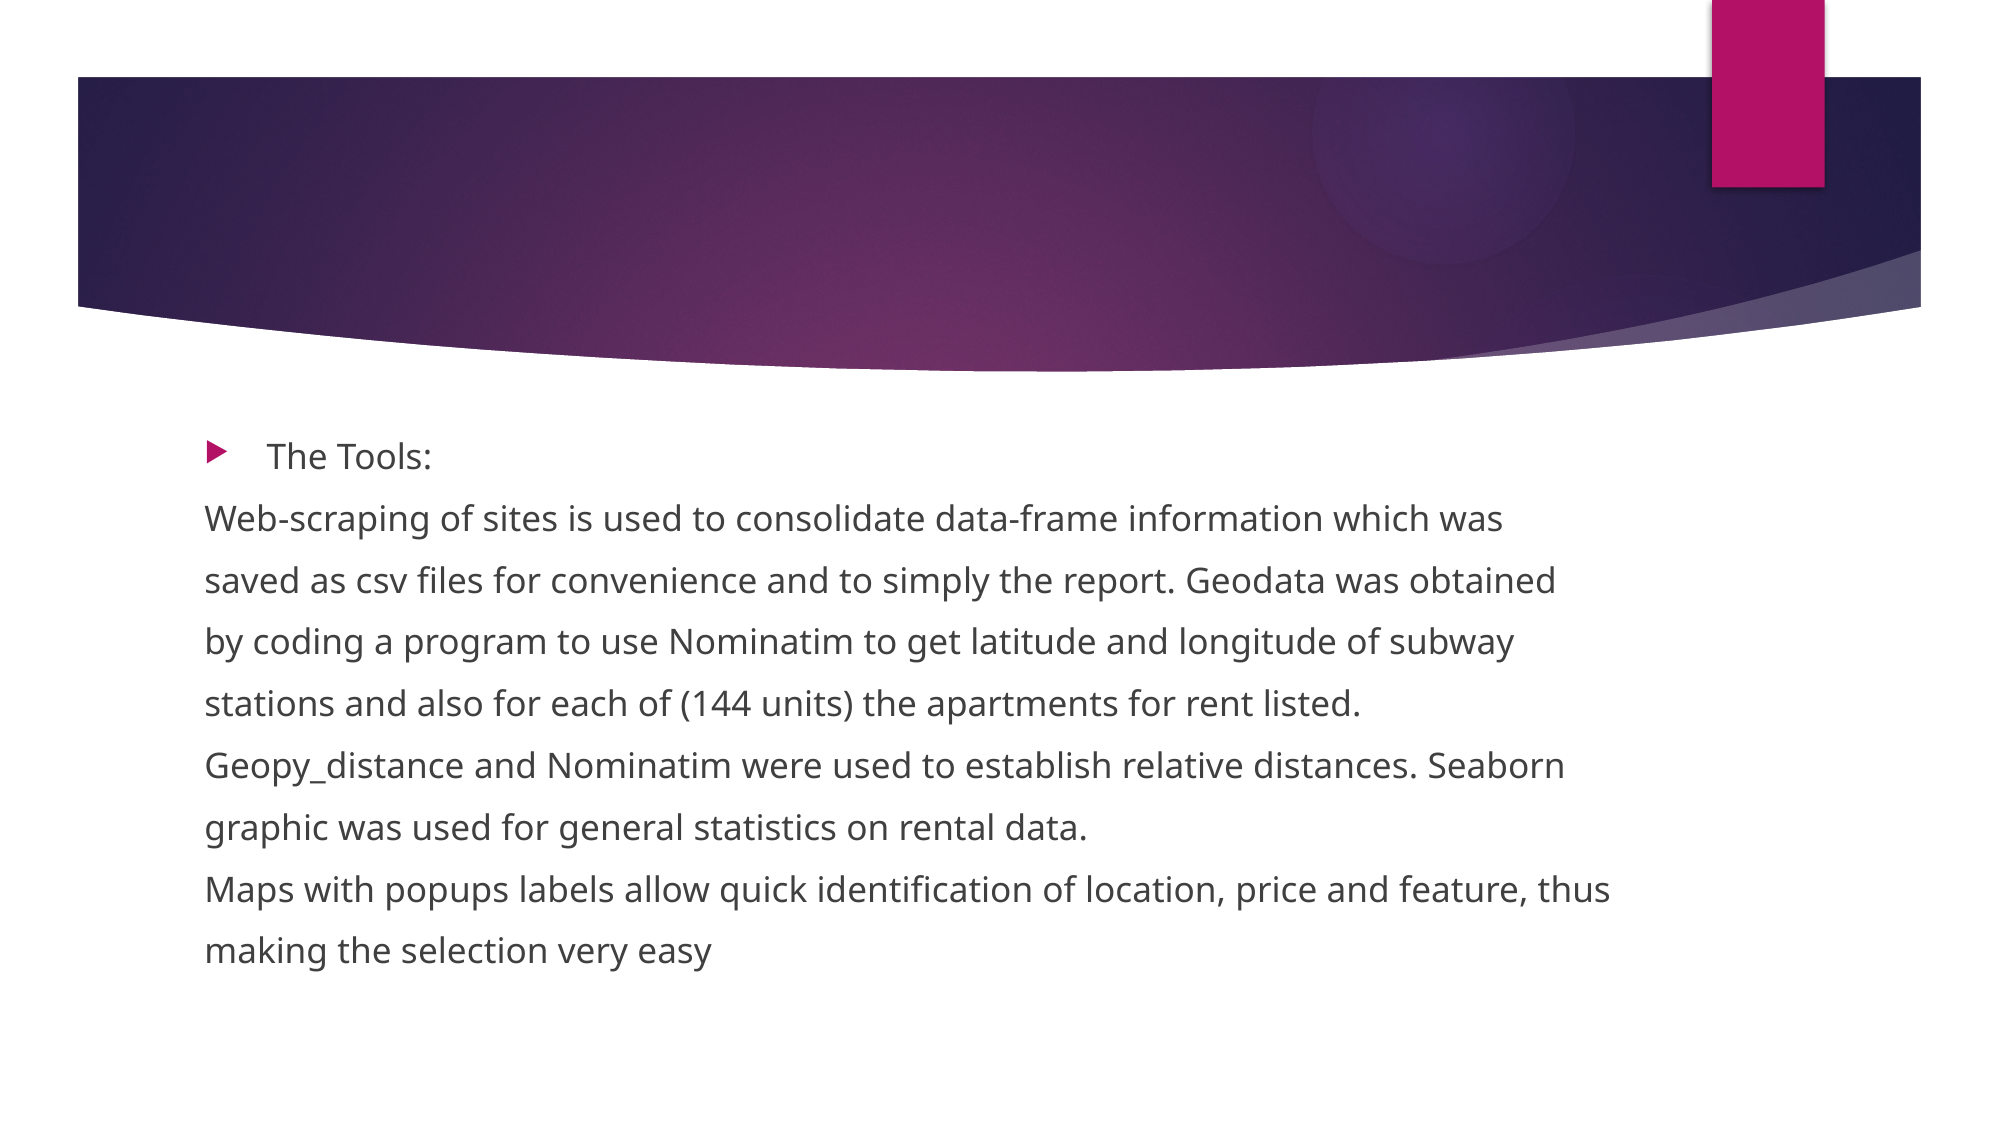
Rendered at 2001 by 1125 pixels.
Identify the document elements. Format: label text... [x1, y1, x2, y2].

list The Tools: Web-scraping of sites is used to consolidate data-frame information which was saved as csv files for convenience and to simply the report. Geodata was obtained by coding a program to use Nominatim to get latitude and longitude of subway stations and also for each of (144 units) the apartments for rent listed. Geopy_distance and Nominatim were used to establish relative distances. Seaborn graphic was used for general statistics on rental data. Maps with popups labels allow quick identification of location, price and feature, thus making the selection very easy [189, 427, 1638, 988]
